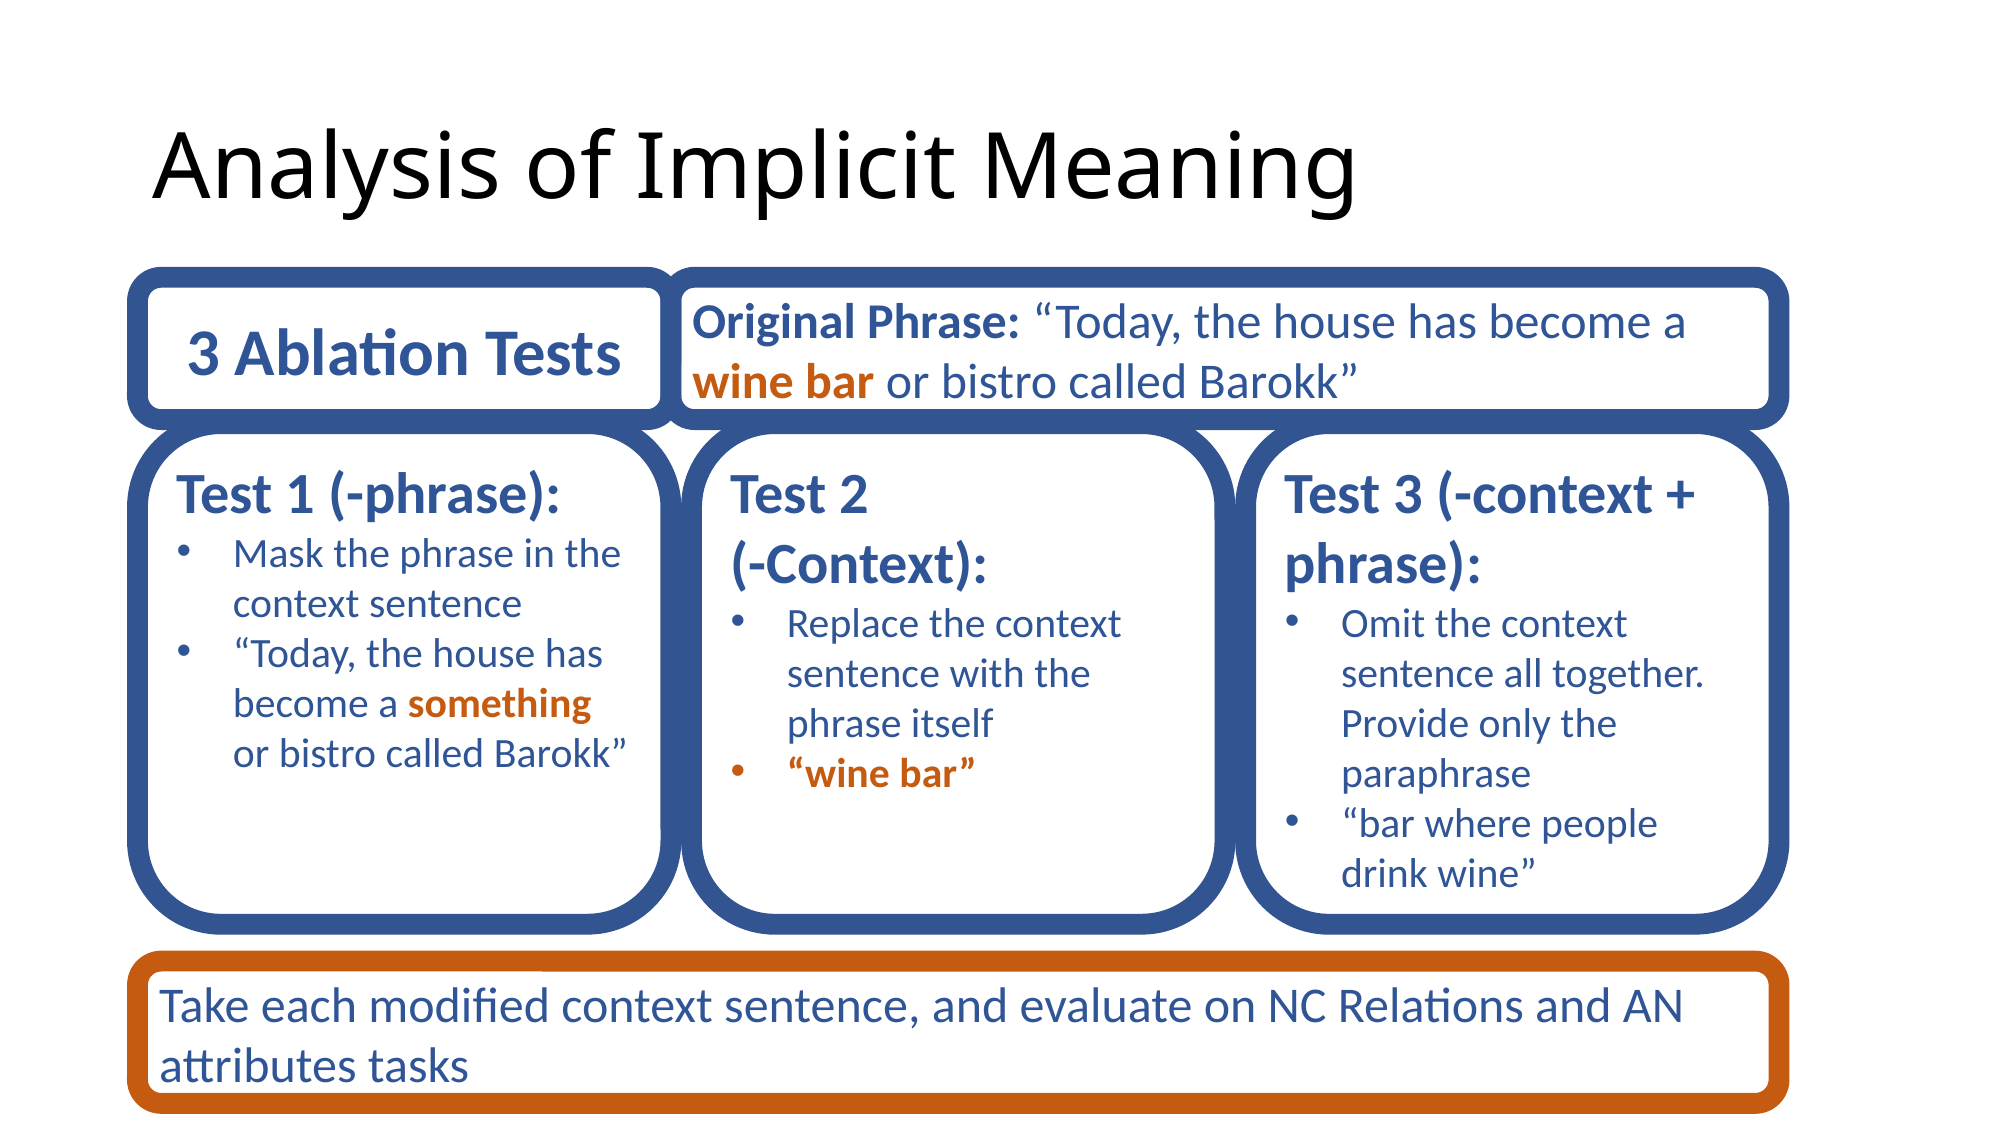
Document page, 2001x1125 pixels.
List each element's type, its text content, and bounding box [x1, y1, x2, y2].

text_box Test 3 (-context + phrase): Omit the context sentence all together. Provide only the paraphrase “bar where people drink wine” [1244, 422, 1781, 926]
text_box Test 2 (-Context): Replace the context sentence with the phrase itself “wine bar” [690, 422, 1227, 926]
text_box Test 1 (-phrase): Mask the phrase in the context sentence “Today, the house has become a something or bistro called Barokk” [136, 422, 672, 926]
text_box Take each modified context sentence, and evaluate on NC Relations and AN attributes tasks [136, 960, 1781, 1105]
text_box Original Phrase: “Today, the house has become a wine bar or bistro called Barokk” [669, 276, 1781, 421]
text_box 3 Ablation Tests [136, 276, 671, 421]
title Analysis of Implicit Meaning [137, 59, 1863, 278]
